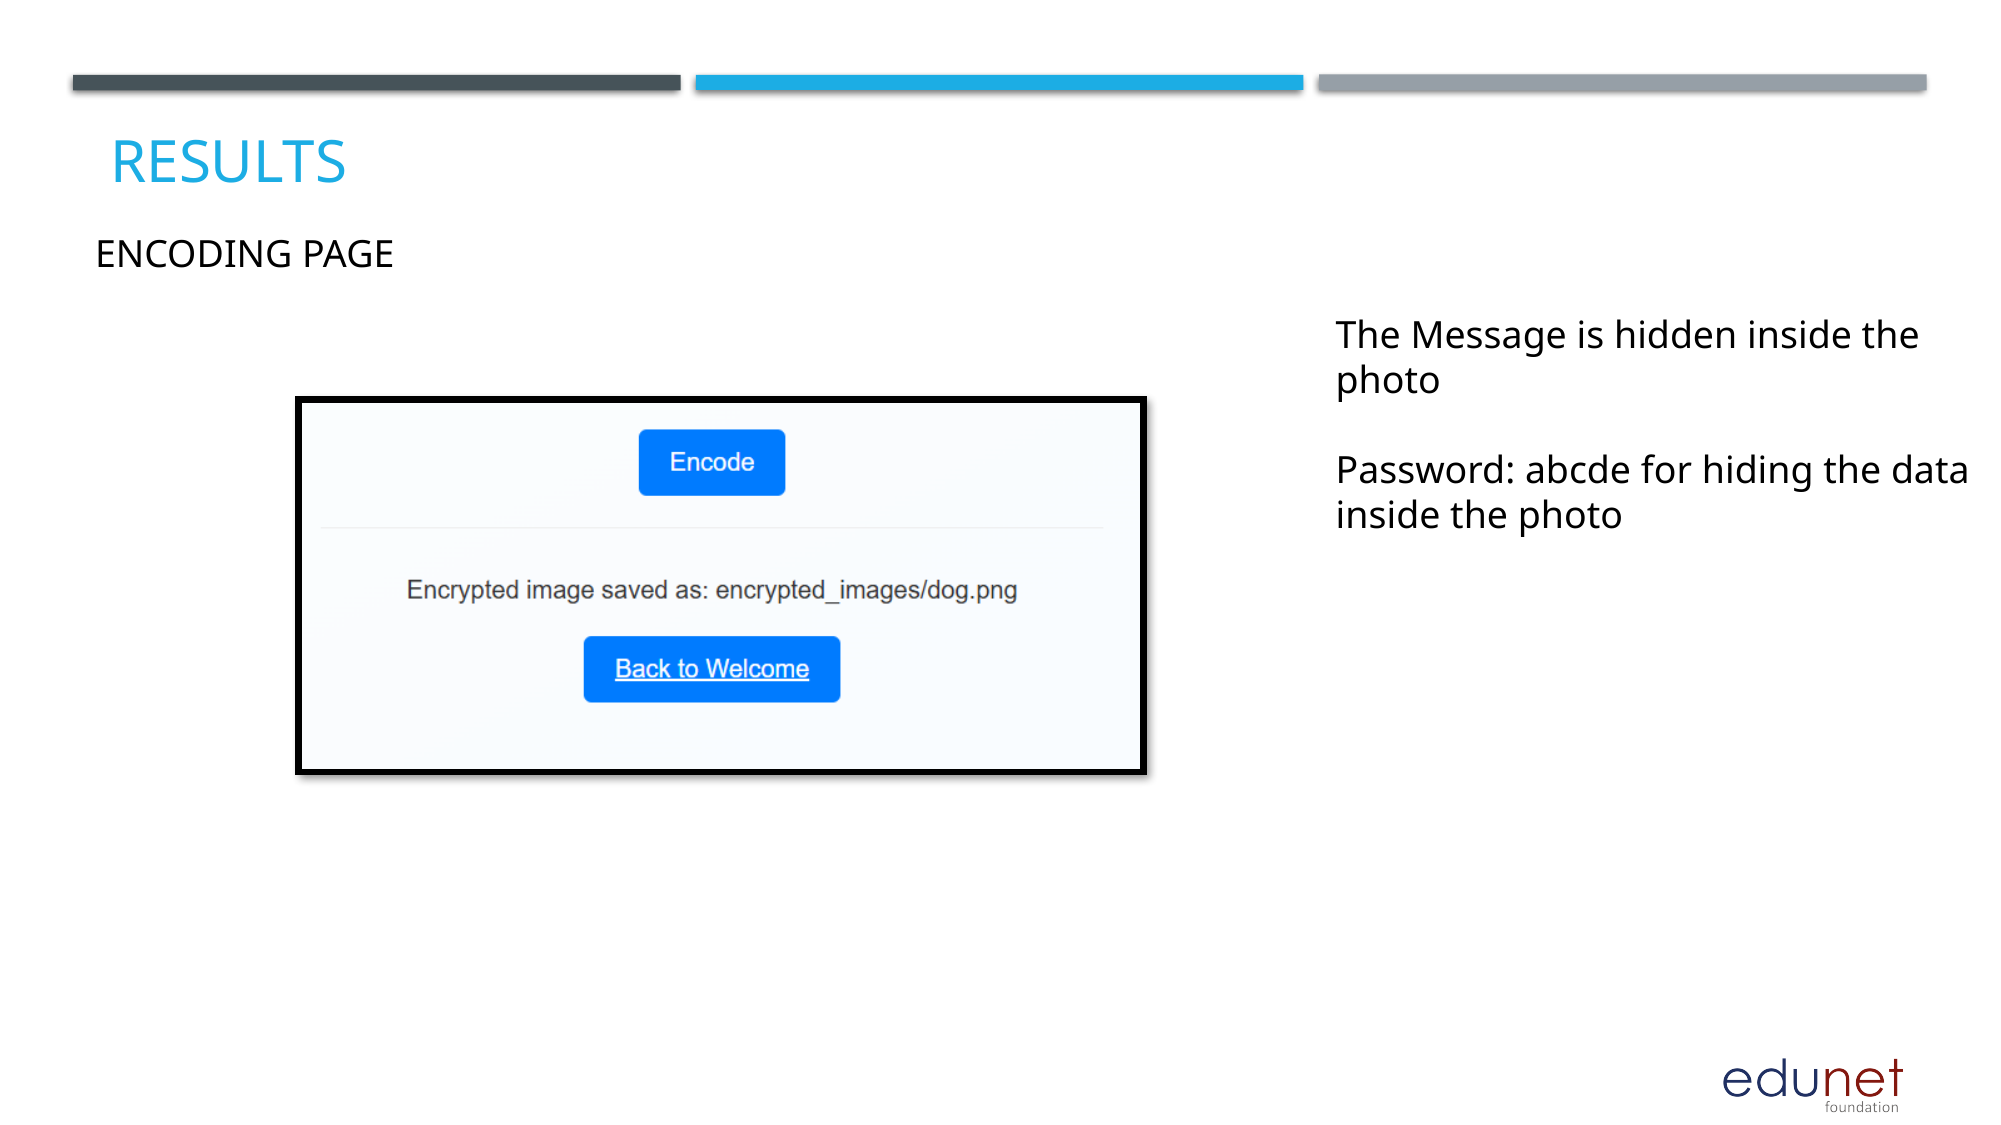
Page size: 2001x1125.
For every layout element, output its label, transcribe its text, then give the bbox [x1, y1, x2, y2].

text_box The Message is hidden inside the photo Password: abcde for hiding the data inside the photo [1320, 304, 2000, 544]
title Results [95, 115, 1905, 203]
text_box ENCODING PAGE [80, 222, 410, 283]
picture [300, 401, 1141, 770]
picture [1719, 1056, 1905, 1116]
